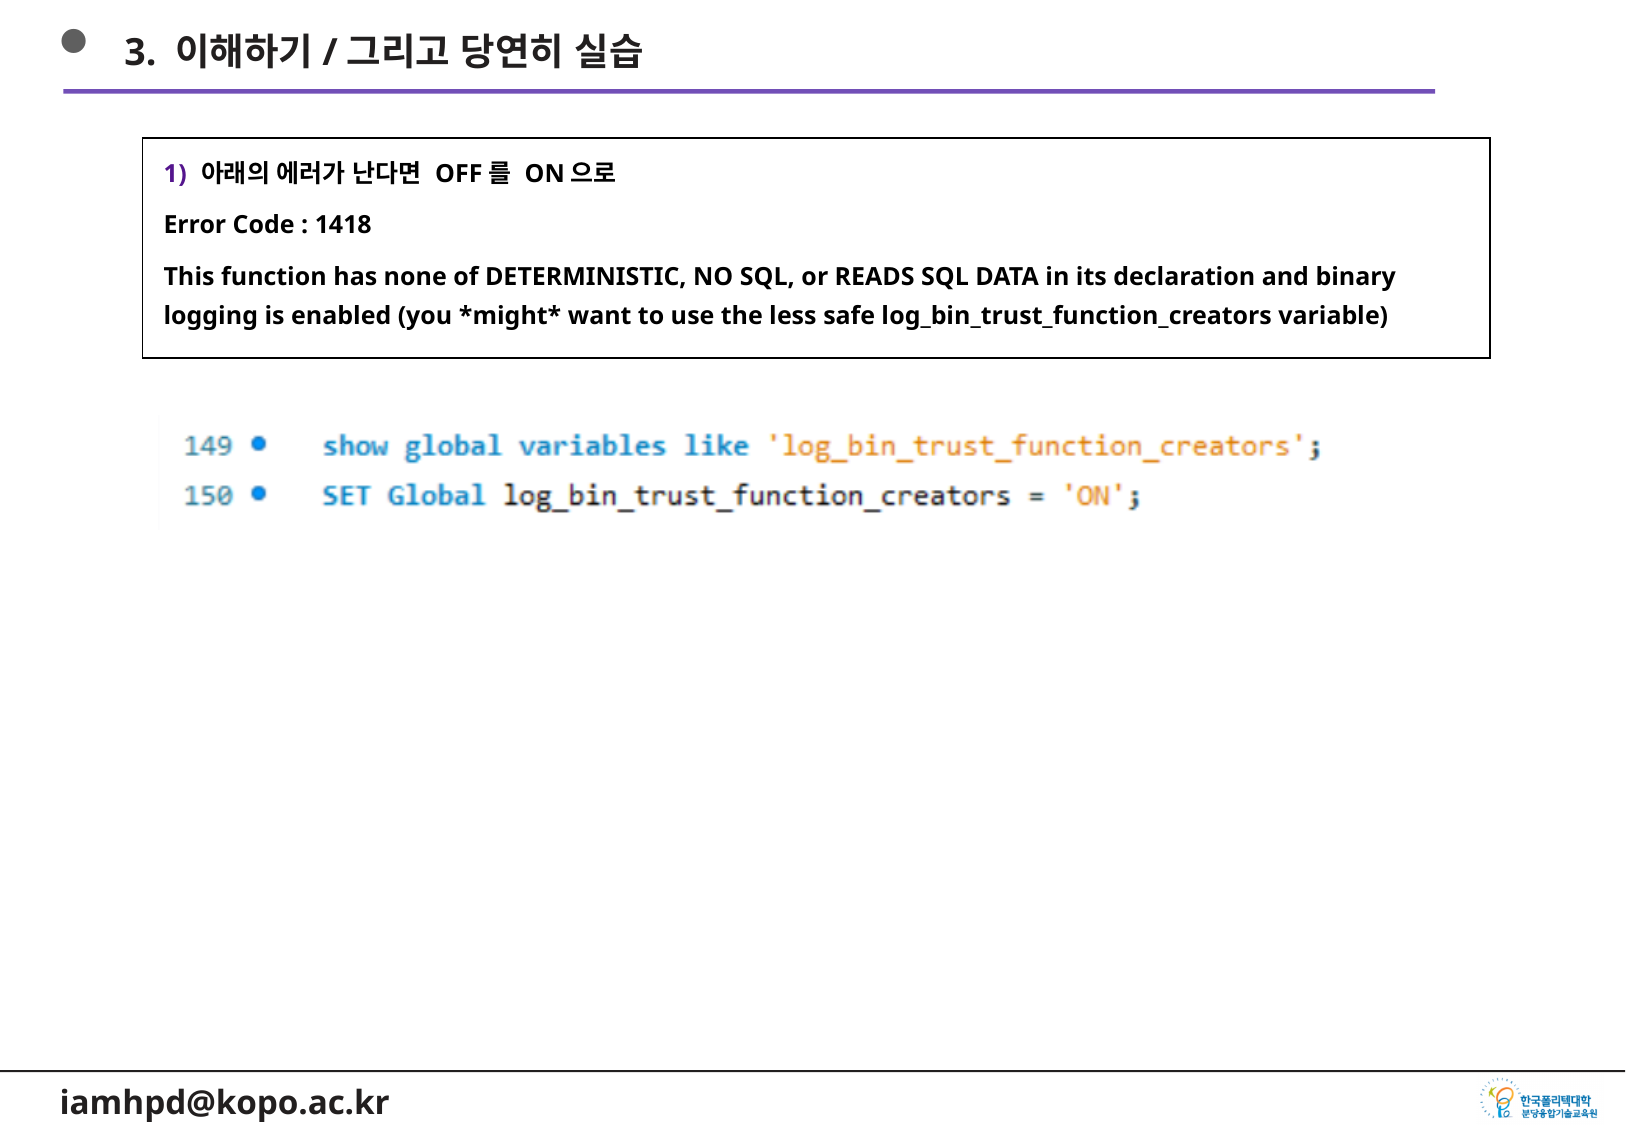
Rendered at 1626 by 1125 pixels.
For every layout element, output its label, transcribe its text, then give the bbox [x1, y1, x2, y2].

picture [1476, 1073, 1604, 1125]
text_box 3. 이해하기/그리고 당연히 실습 [109, 20, 943, 93]
picture [158, 415, 1398, 531]
text_box 아래의 에러가 난다면 OFF를 ON으로 Error Code : 1418 This function has none of DETERMINISTIC, NO SQL, or READS SQL DATA in its declaration and binary logging is enabled (you *might* want to use the less safe log_bin_trust_function_creators variable) [142, 138, 1491, 359]
